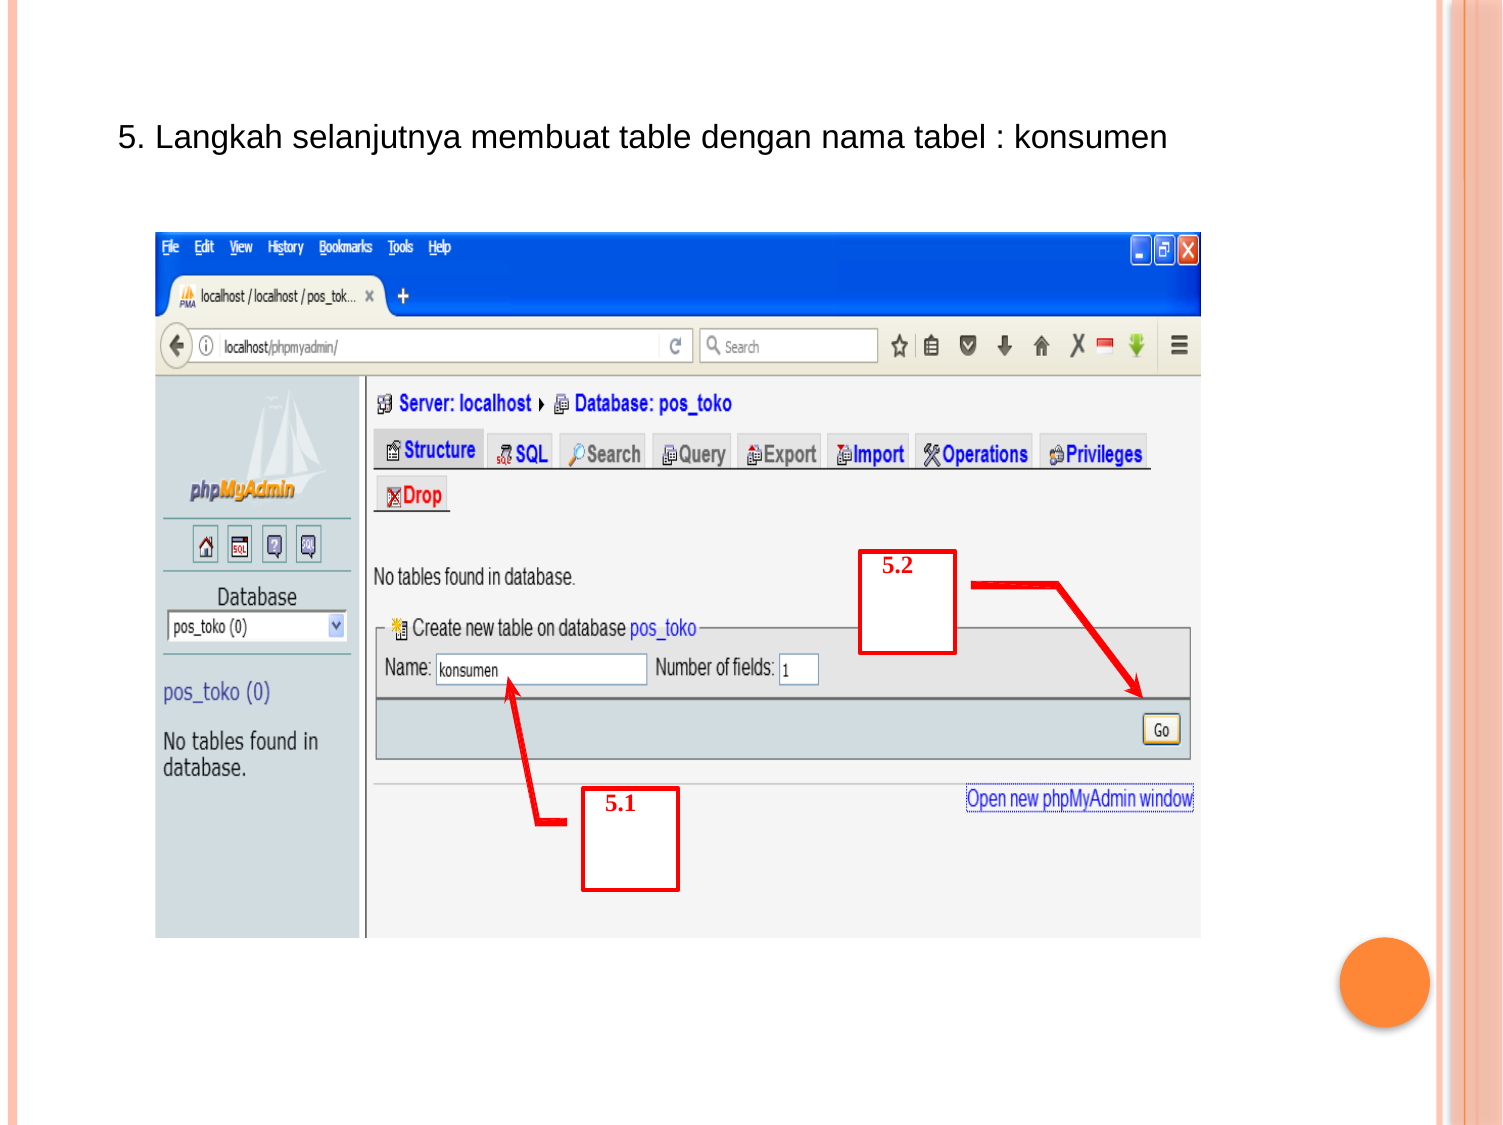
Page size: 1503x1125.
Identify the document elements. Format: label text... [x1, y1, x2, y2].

text_box 5. Langkah selanjutnya membuat table dengan nama tabel : konsumen [115, 119, 1174, 157]
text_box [154, 232, 1202, 938]
